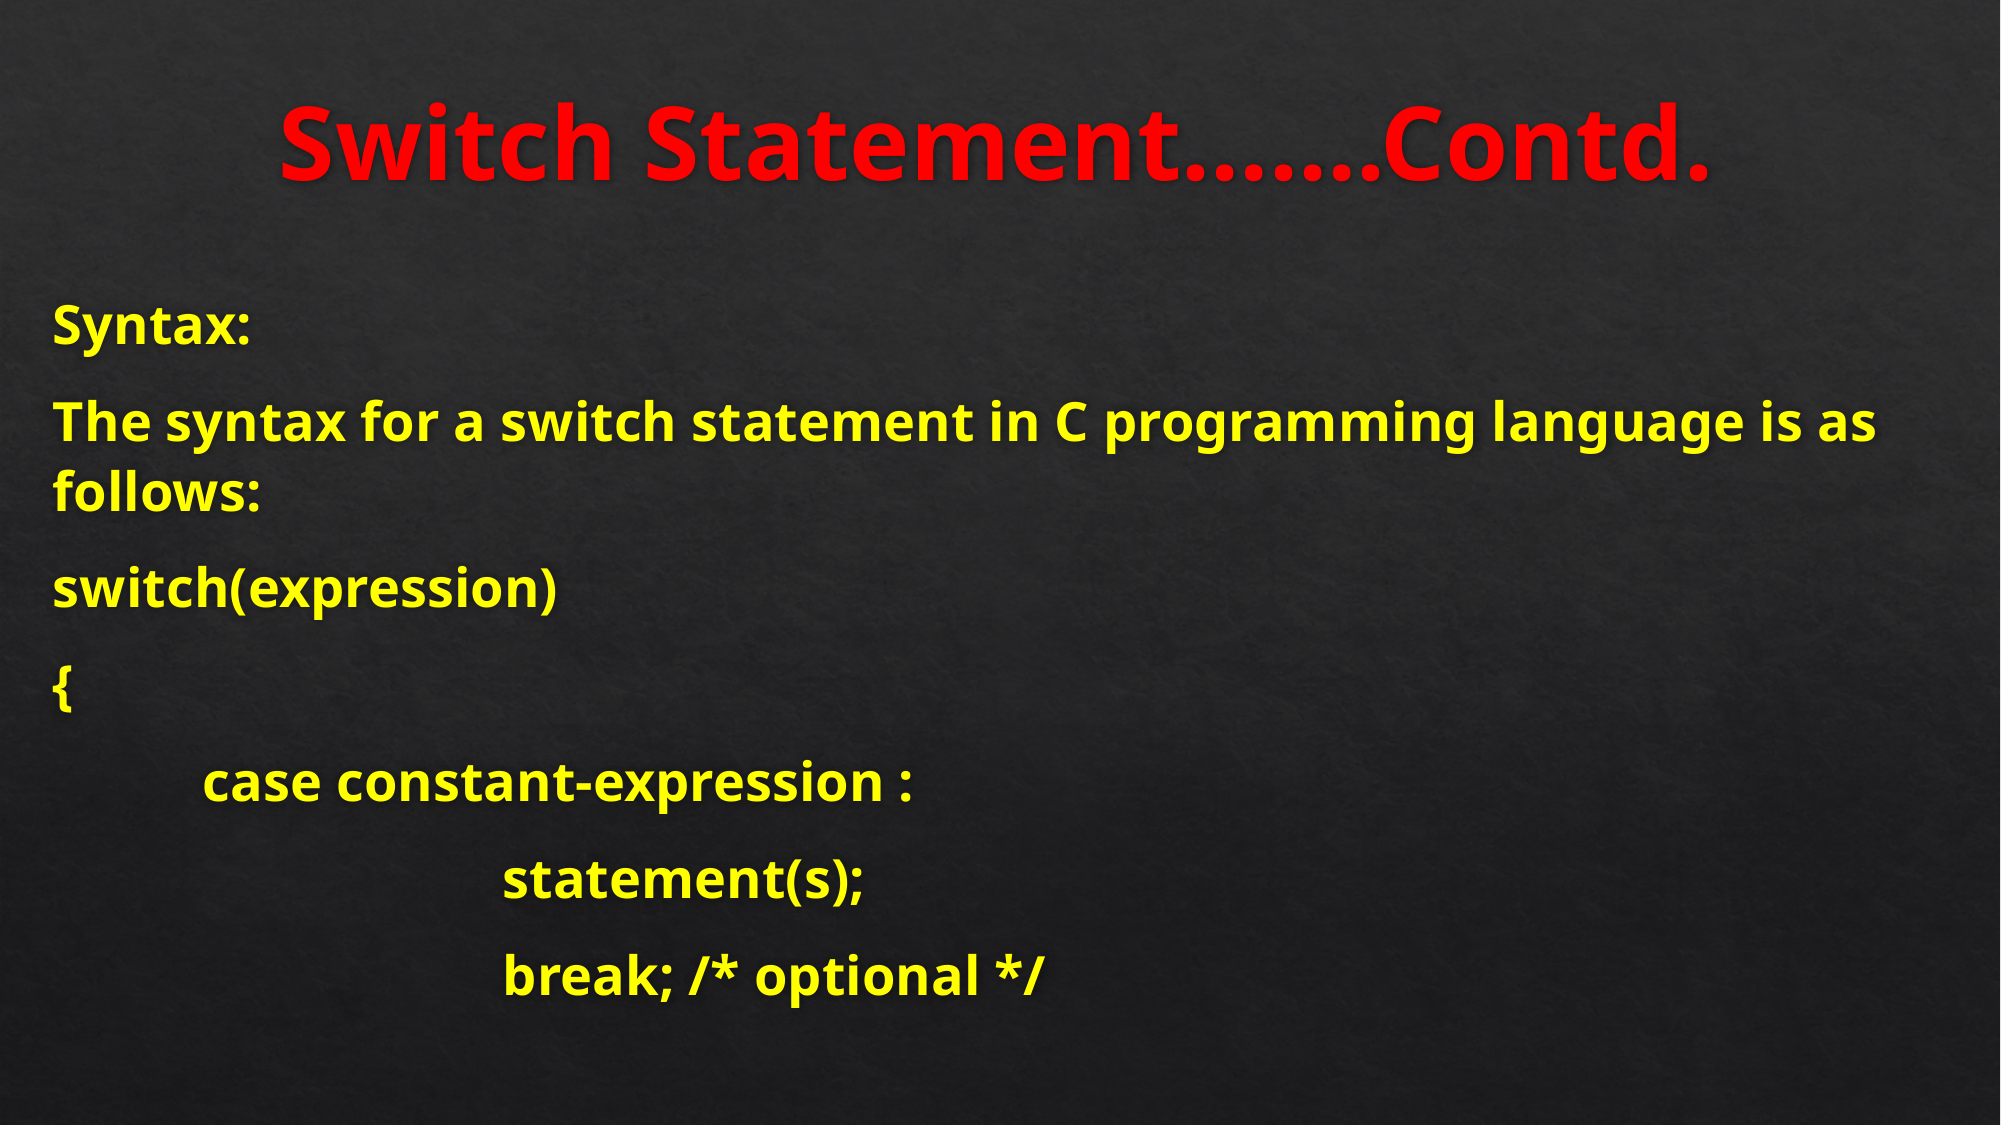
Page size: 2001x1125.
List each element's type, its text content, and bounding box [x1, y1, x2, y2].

title Switch Statement…….Contd. [37, 70, 1955, 209]
subtitle Syntax: The syntax for a switch statement in C programming language is as follows: switch(expression) { case constant-expression : statement(s); break; /* optional */ [37, 278, 1955, 1092]
